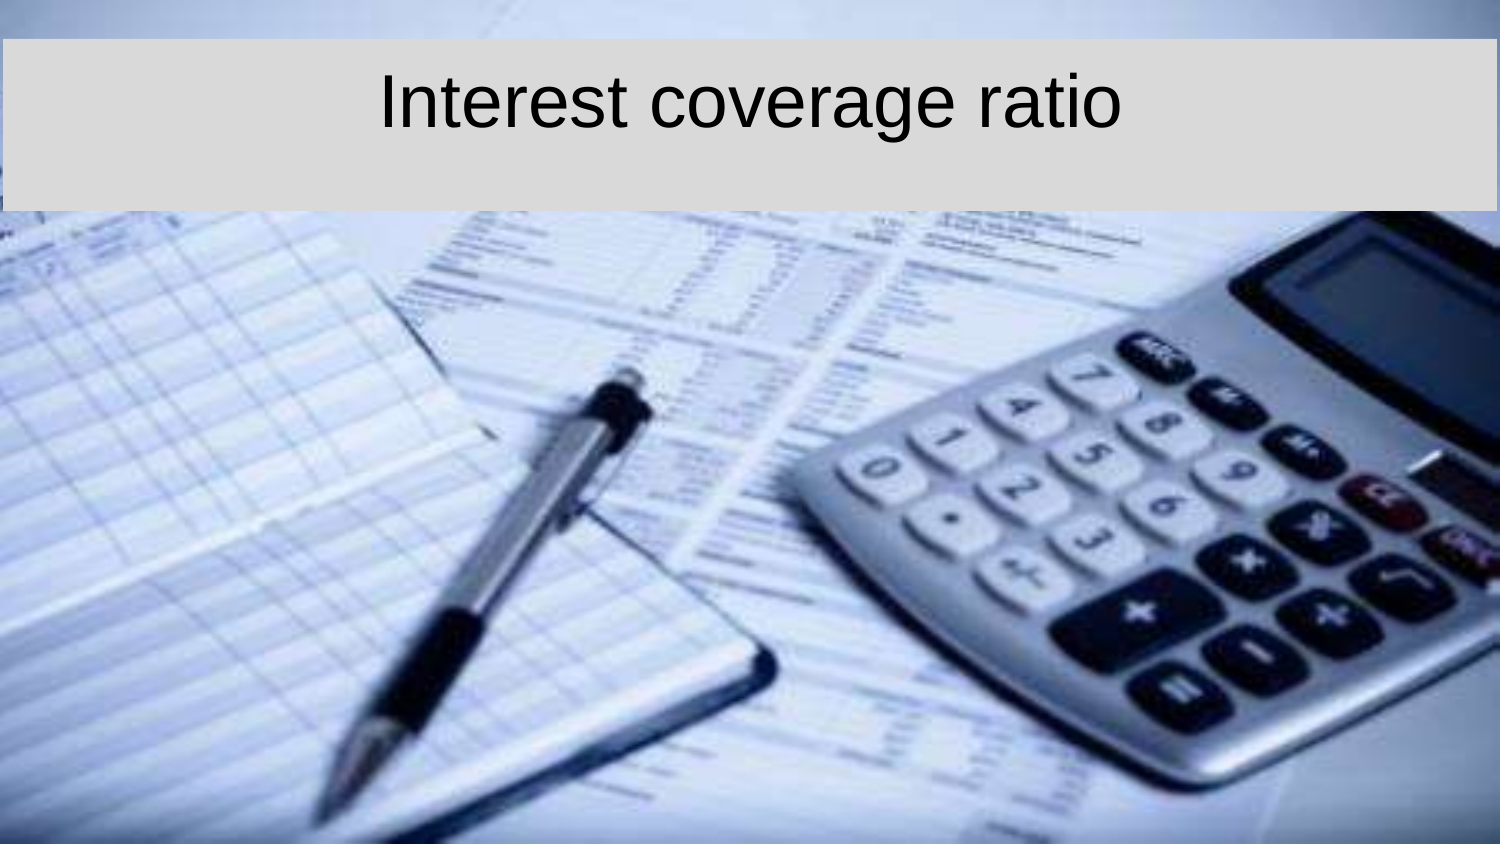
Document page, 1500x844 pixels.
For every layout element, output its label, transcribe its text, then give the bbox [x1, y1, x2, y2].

text_box [0, 0, 1500, 844]
text_box [3, 38, 1497, 211]
title Interest coverage ratio [345, 25, 1155, 169]
